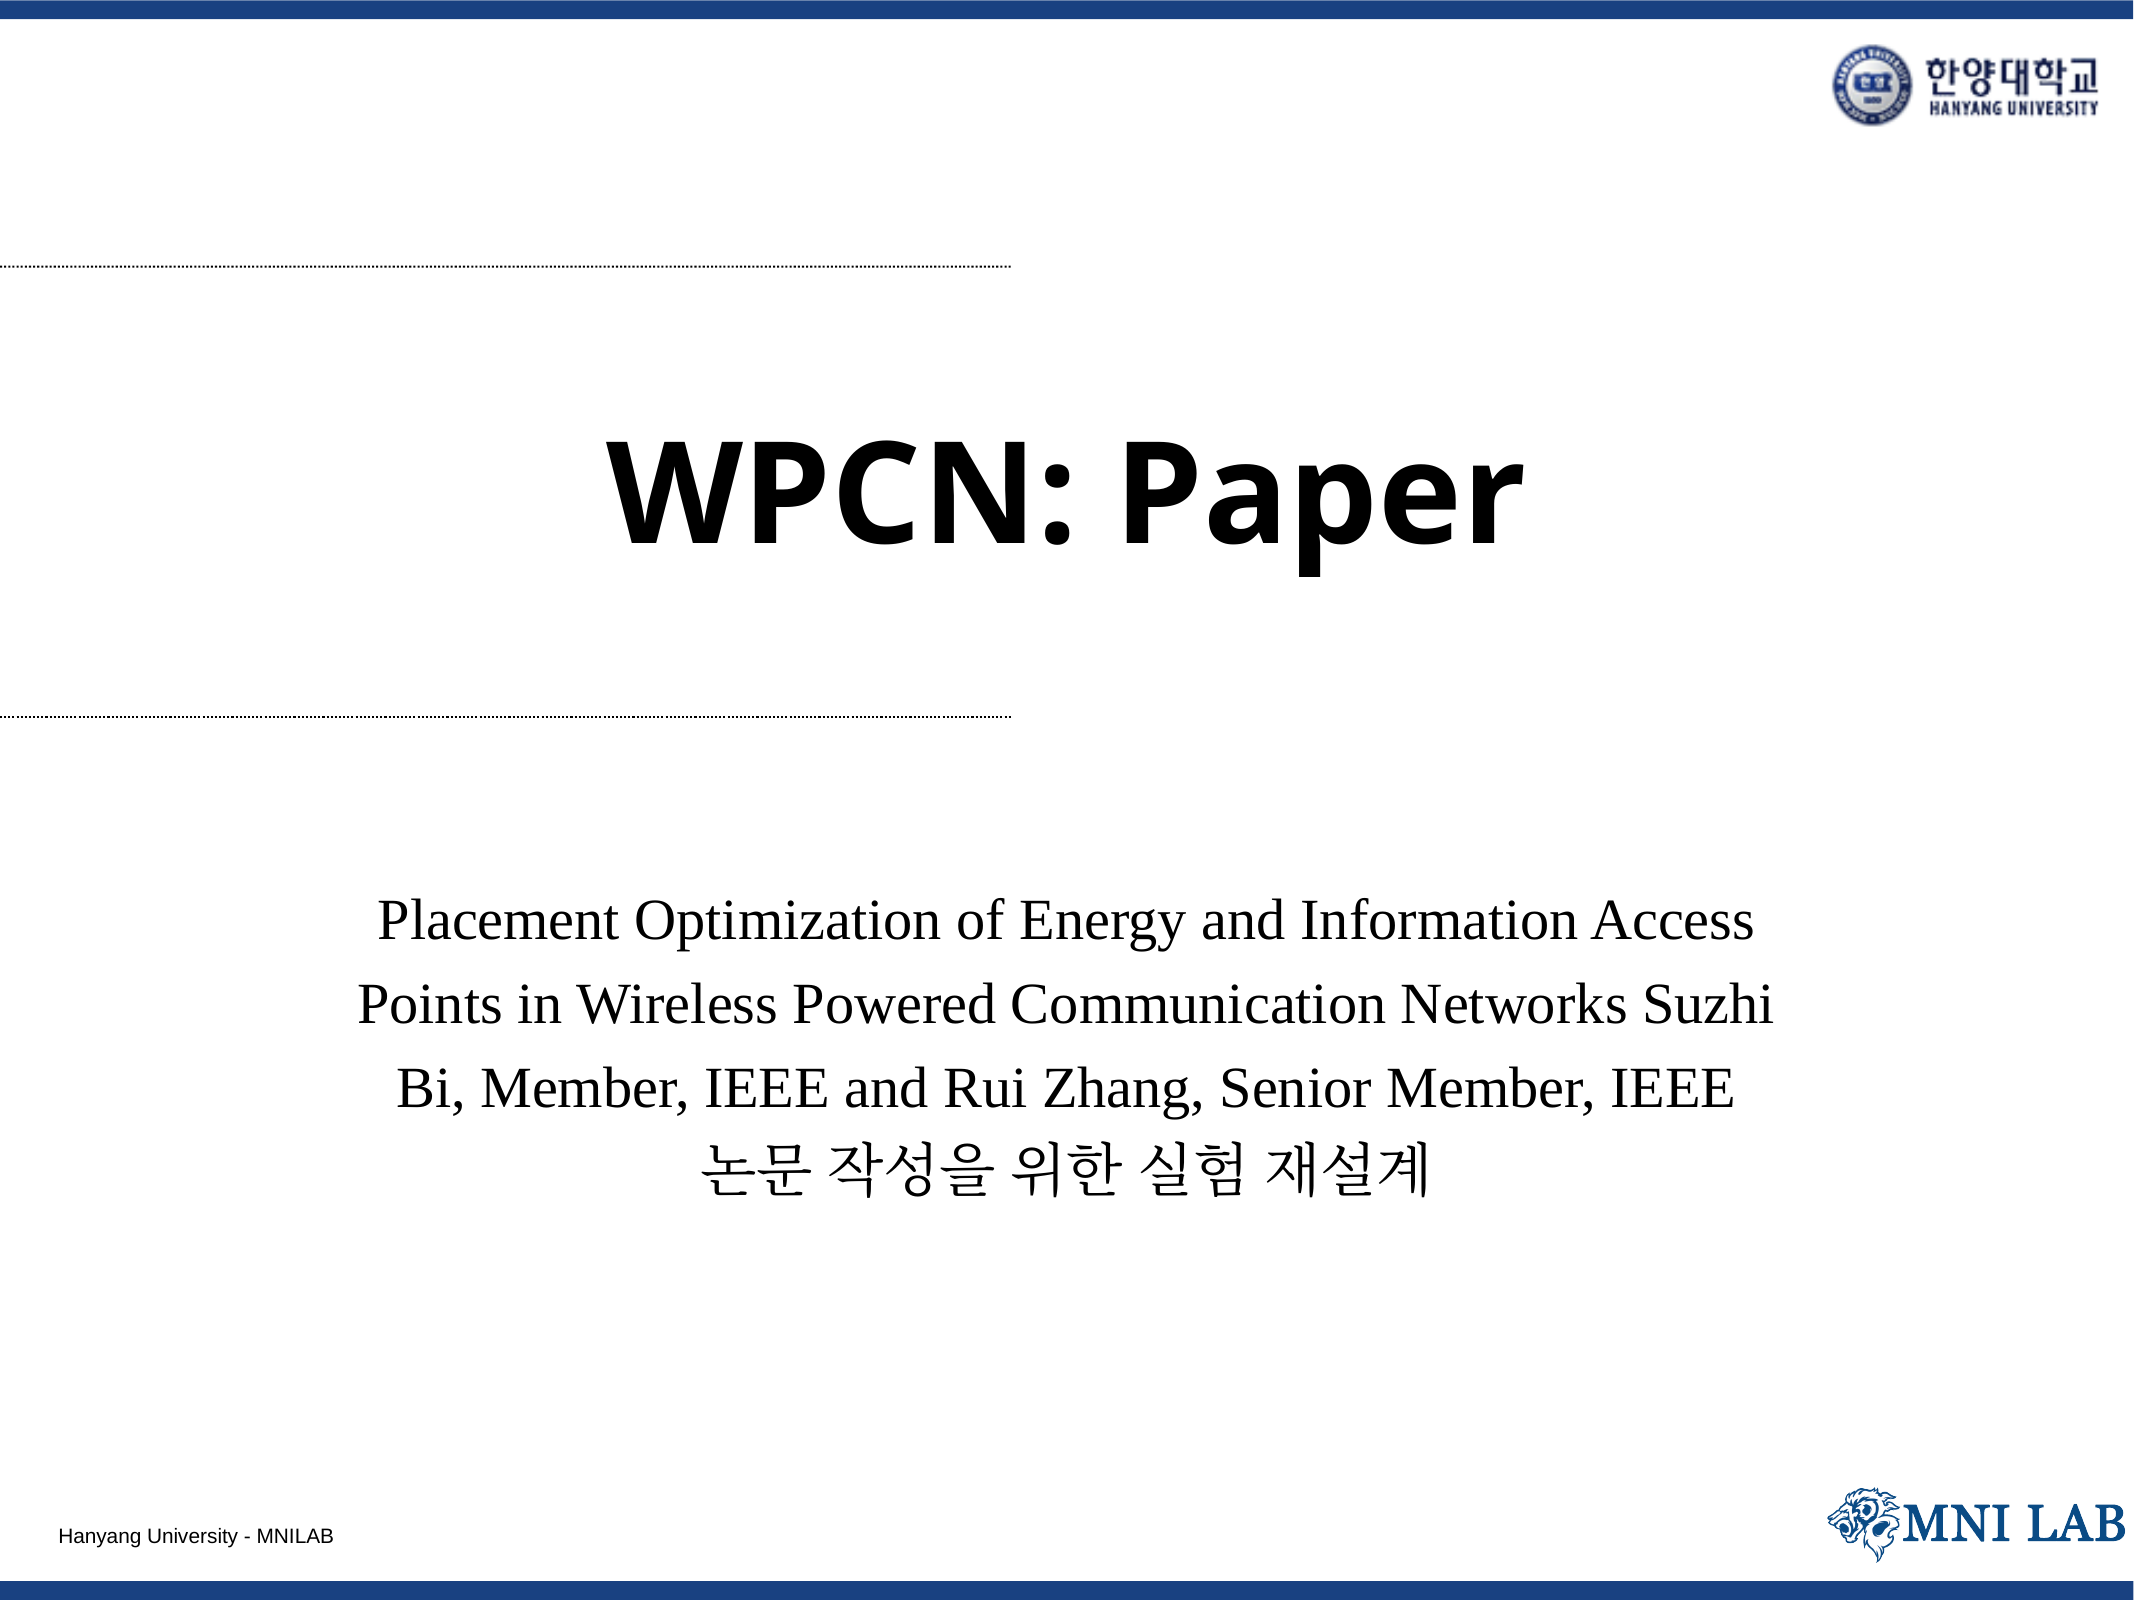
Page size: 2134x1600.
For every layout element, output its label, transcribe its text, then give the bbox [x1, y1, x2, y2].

picture [1804, 43, 2134, 129]
list Placement Optimization of Energy and Information Access Points in Wireless Powered Communication Networks Suzhi Bi, Member, IEEE and Rui Zhang, Senior Member, IEEE 논문 작성을 위한 실험 재설계 [319, 716, 1814, 1355]
title WPCN: Paper [159, 314, 1974, 659]
picture [1827, 1487, 2128, 1563]
